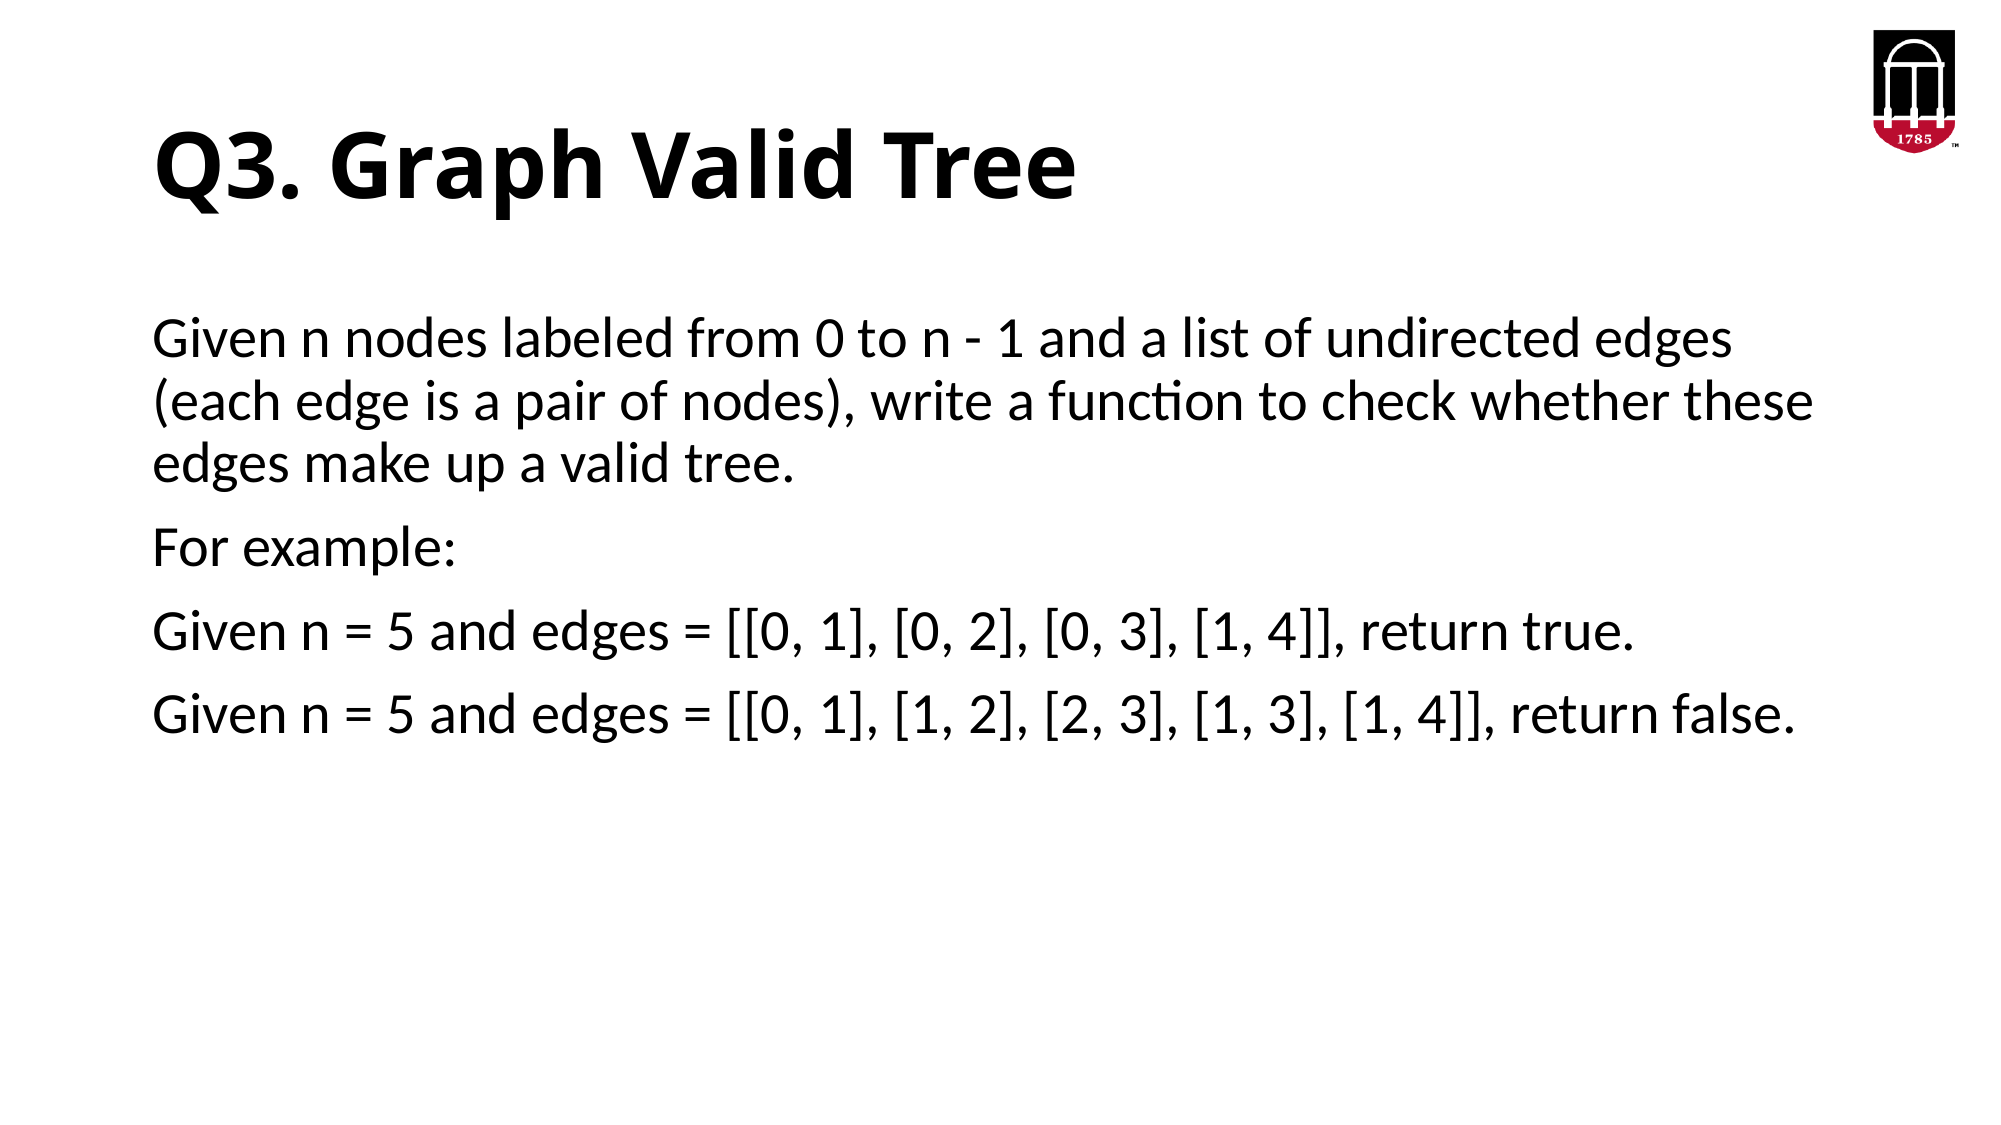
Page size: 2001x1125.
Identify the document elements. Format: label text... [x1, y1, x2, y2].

title Q3. Graph Valid Tree [137, 59, 1863, 278]
list Given n nodes labeled from 0 to n - 1 and a list of undirected edges (each edge is a pair of nodes), write a function to check whether these edges make up a valid tree. For example: Given n = 5 and edges = [[0, 1], [0, 2], [0, 3], [1, 4]], return true. Given n = 5 and edges = [[0, 1], [1, 2], [2, 3], [1, 3], [1, 4]], return false. [137, 299, 1863, 1014]
picture [1867, 25, 1961, 157]
